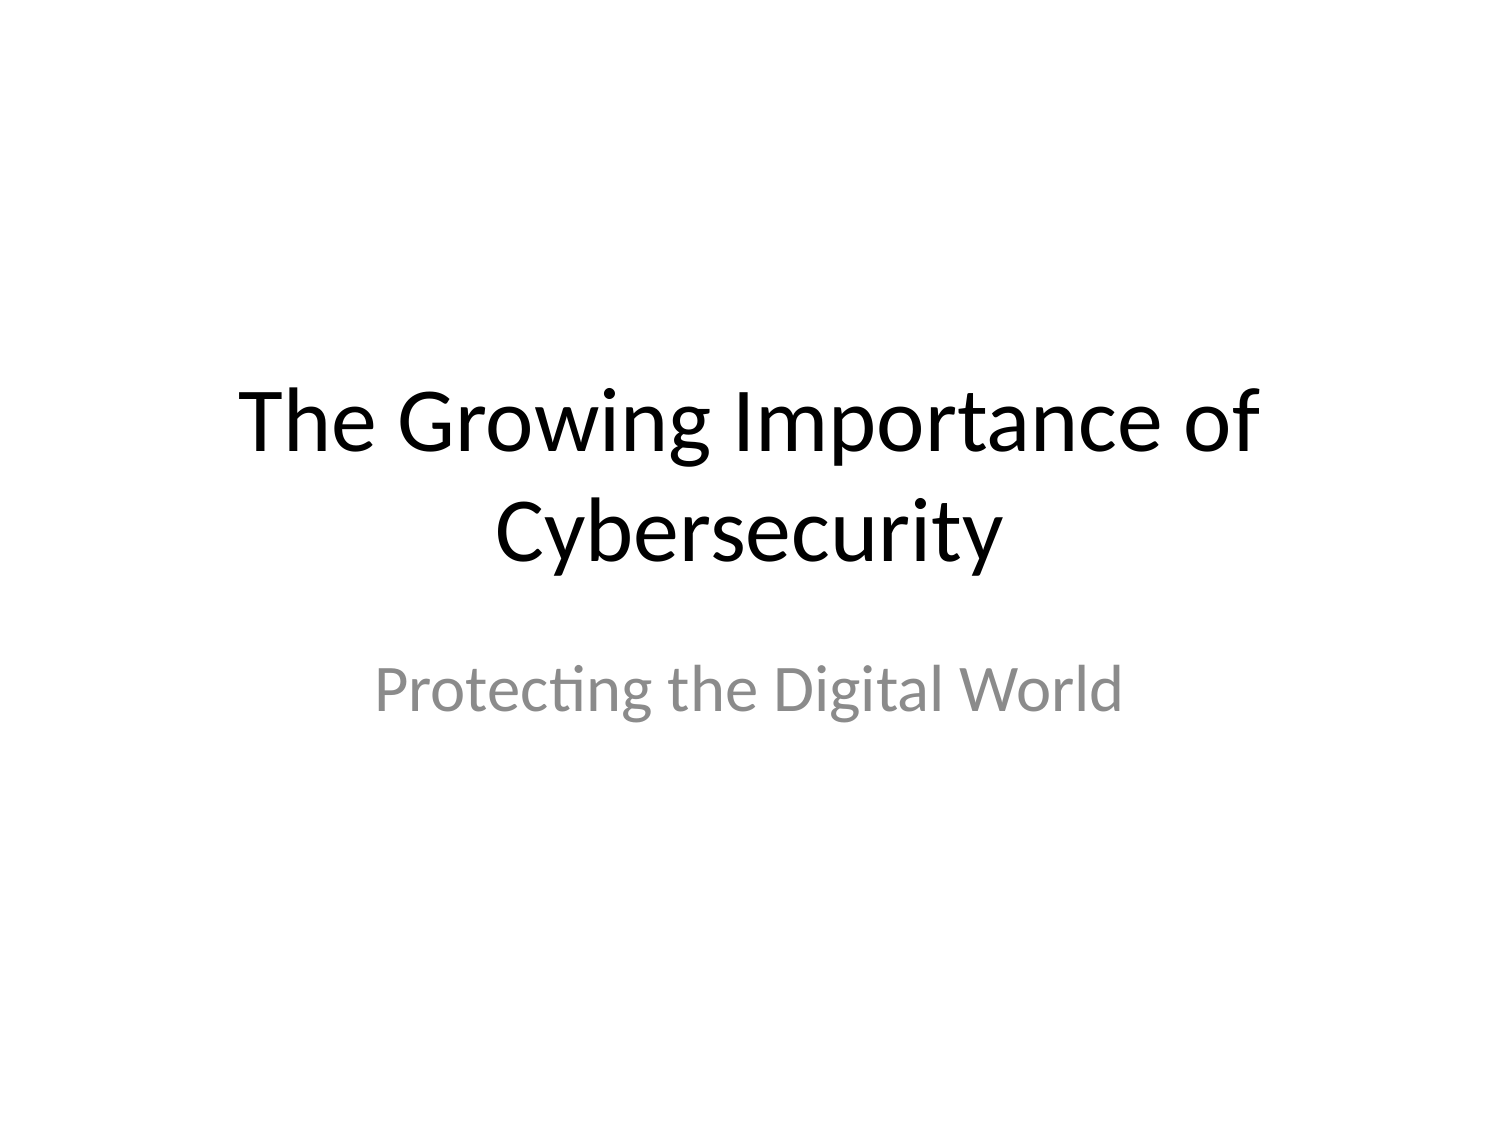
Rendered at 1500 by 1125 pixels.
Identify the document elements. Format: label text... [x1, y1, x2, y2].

title The Growing Importance of Cybersecurity [112, 349, 1388, 591]
subtitle Protecting the Digital World [225, 637, 1275, 925]
